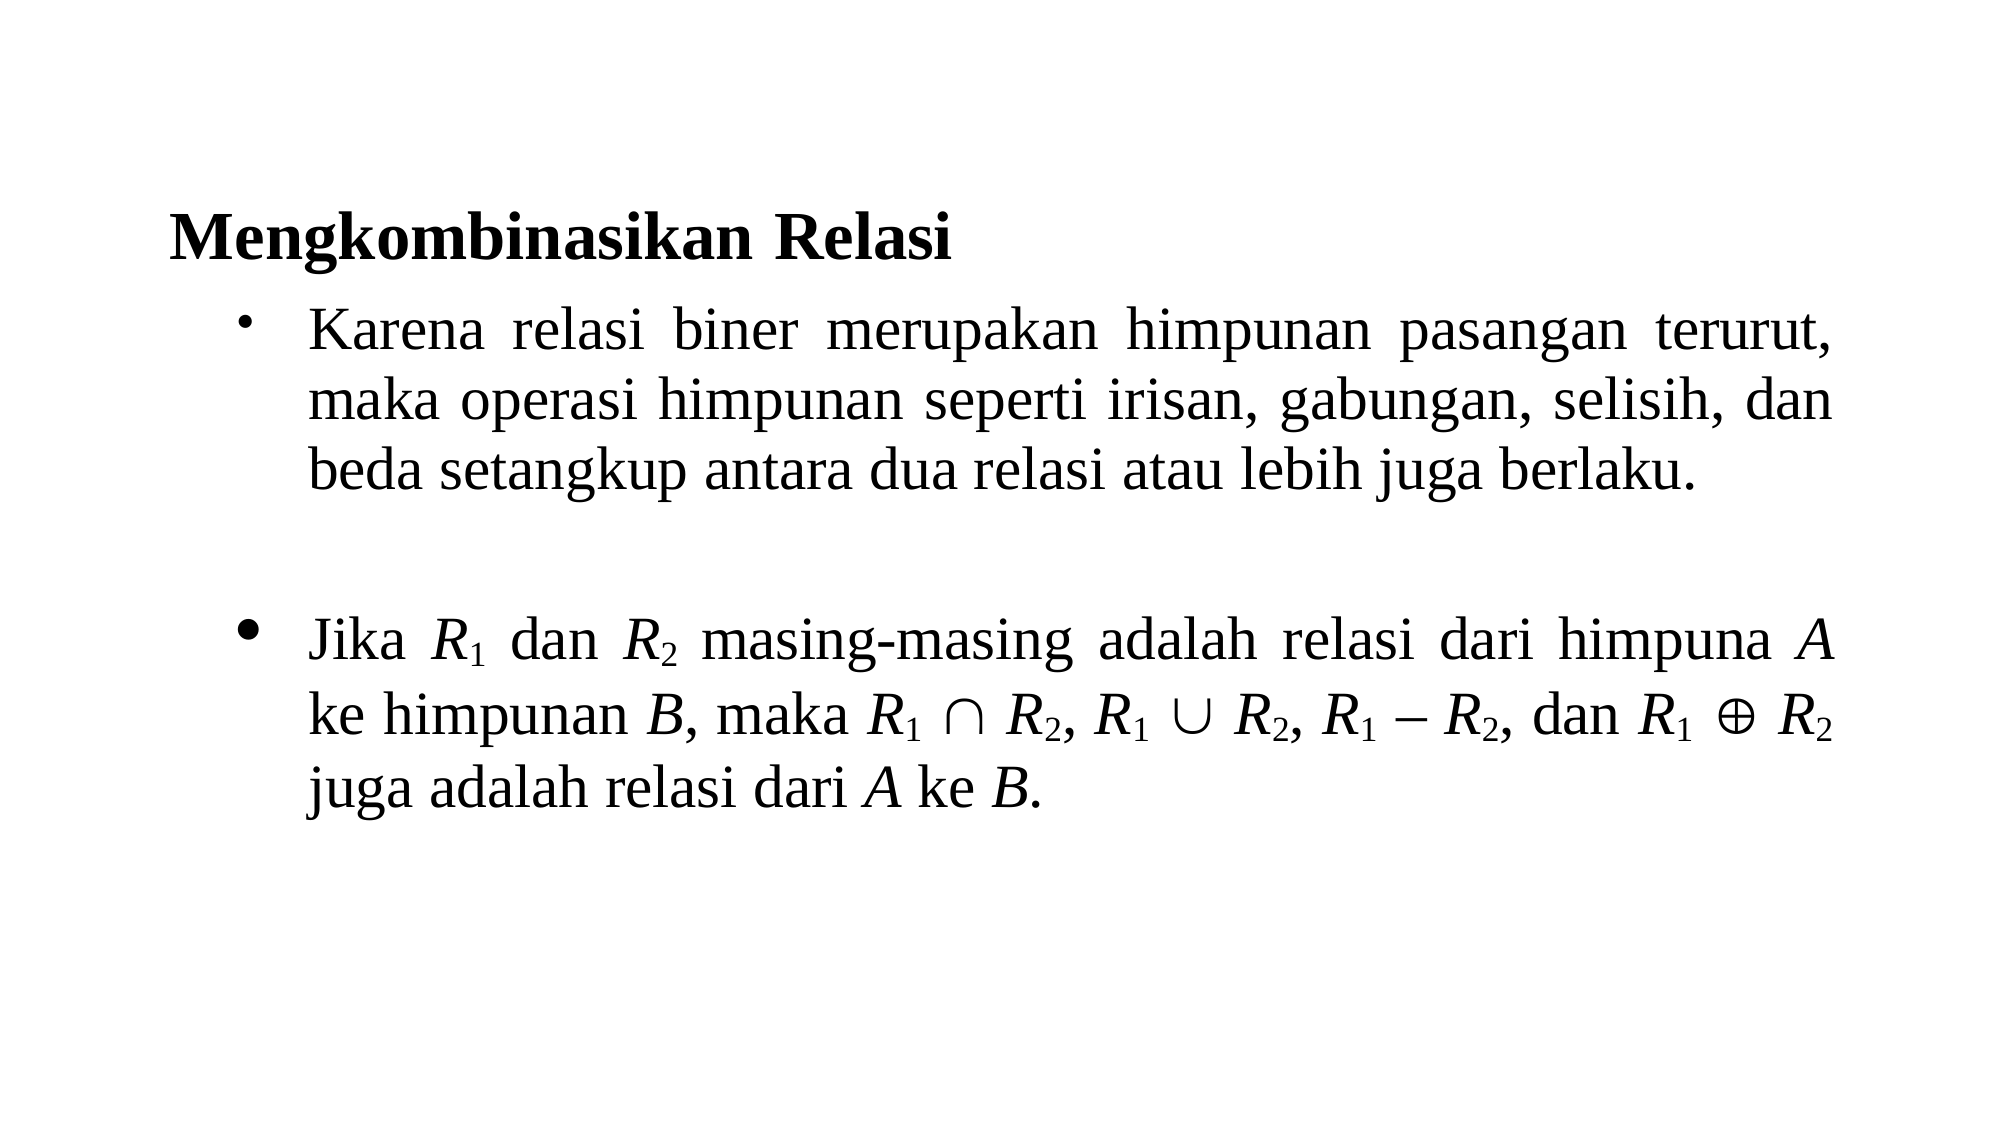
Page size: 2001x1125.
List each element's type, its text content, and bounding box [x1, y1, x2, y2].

text_box Karena relasi biner merupakan himpunan pasangan terurut, maka operasi himpunan seperti irisan, gabungan, selisih, dan beda setangkup antara dua relasi atau lebih juga berlaku. Jika R1 dan R2 masing-masing adalah relasi dari himpuna A ke himpunan B, maka R1  R2, R1  R2, R1 – R2, dan R1  R2 juga adalah relasi dari A ke B. [230, 288, 1842, 823]
title Mengkombinasikan Relasi [167, 135, 959, 326]
